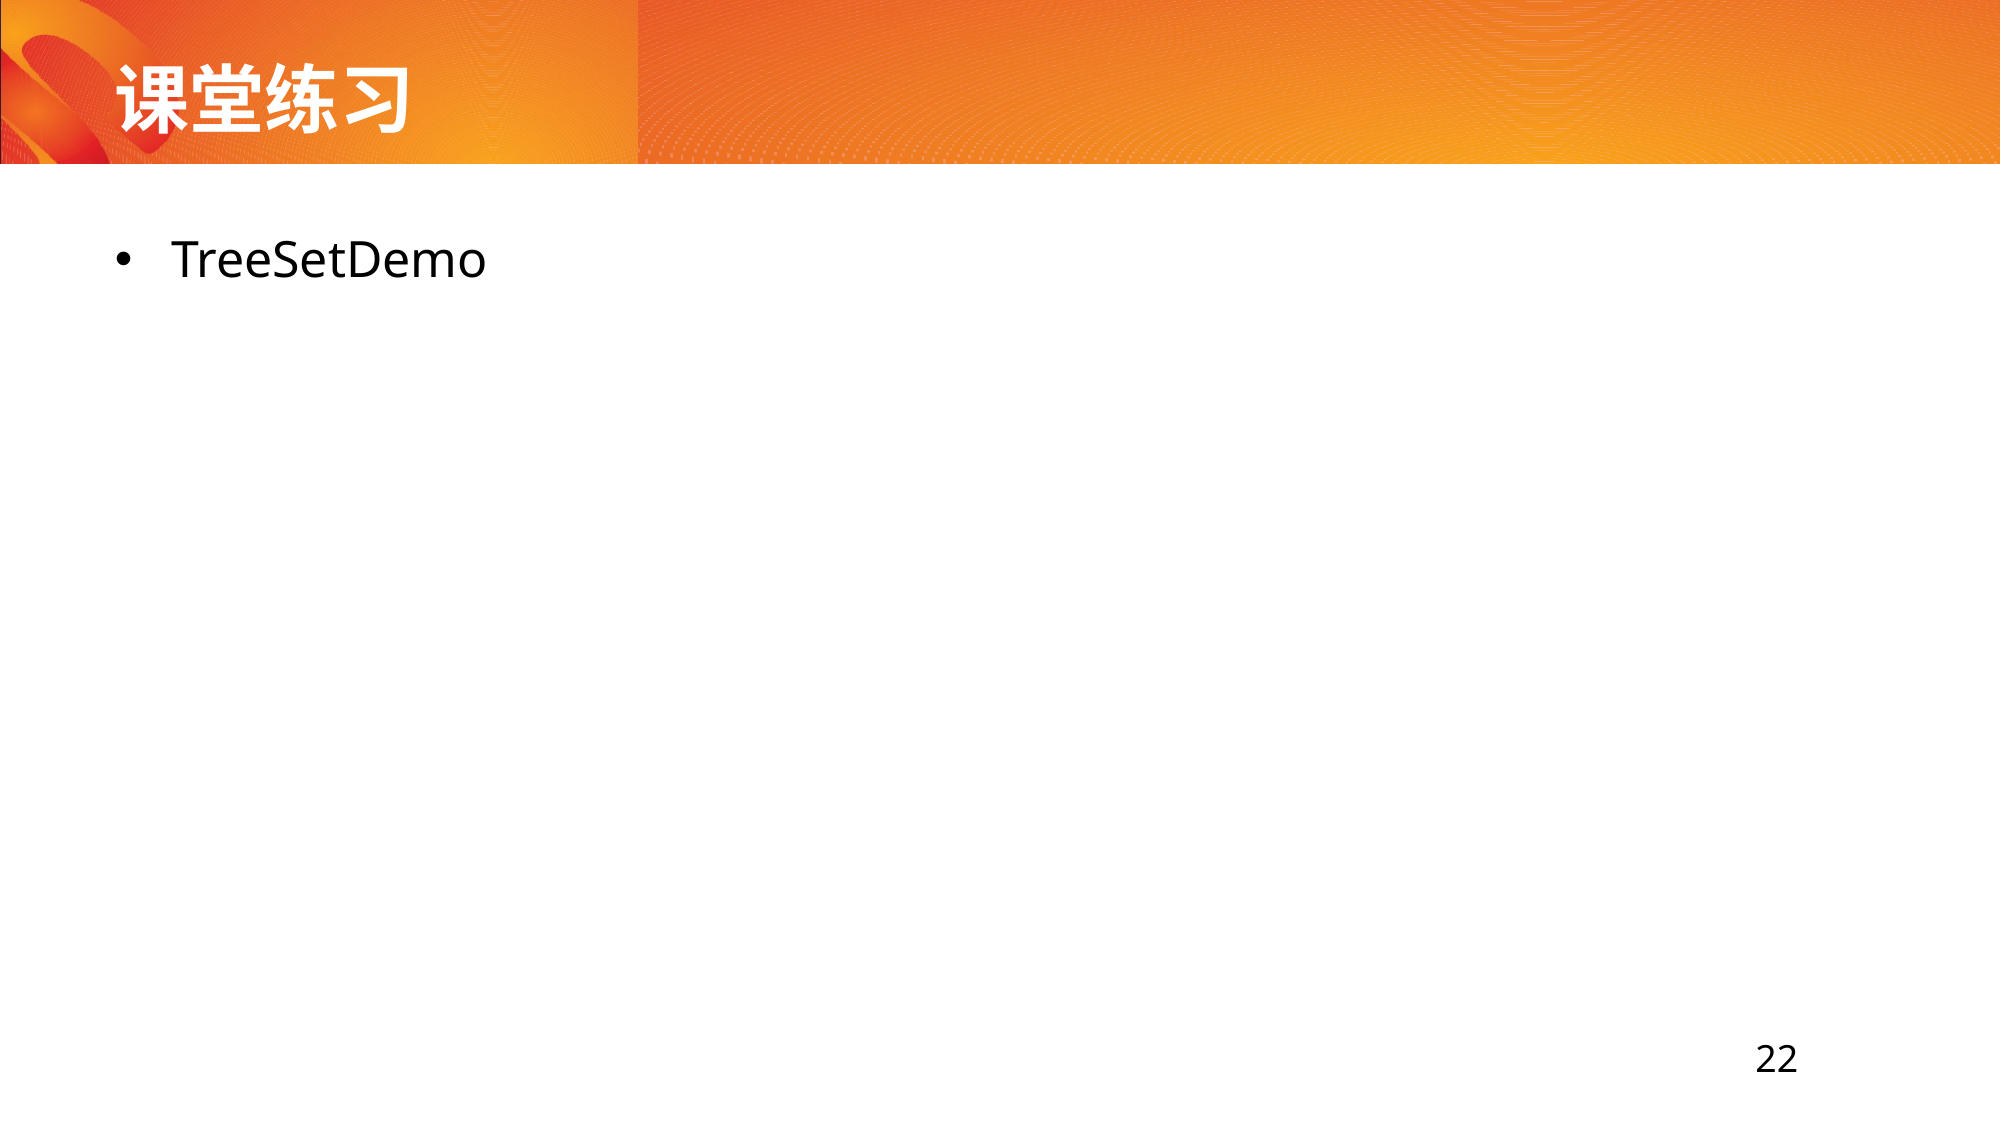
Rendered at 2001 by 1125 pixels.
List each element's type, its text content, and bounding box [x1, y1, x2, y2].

title 课堂练习 [99, 45, 1900, 167]
list TreeSetDemo [99, 190, 1900, 1005]
picture [0, 0, 2000, 164]
